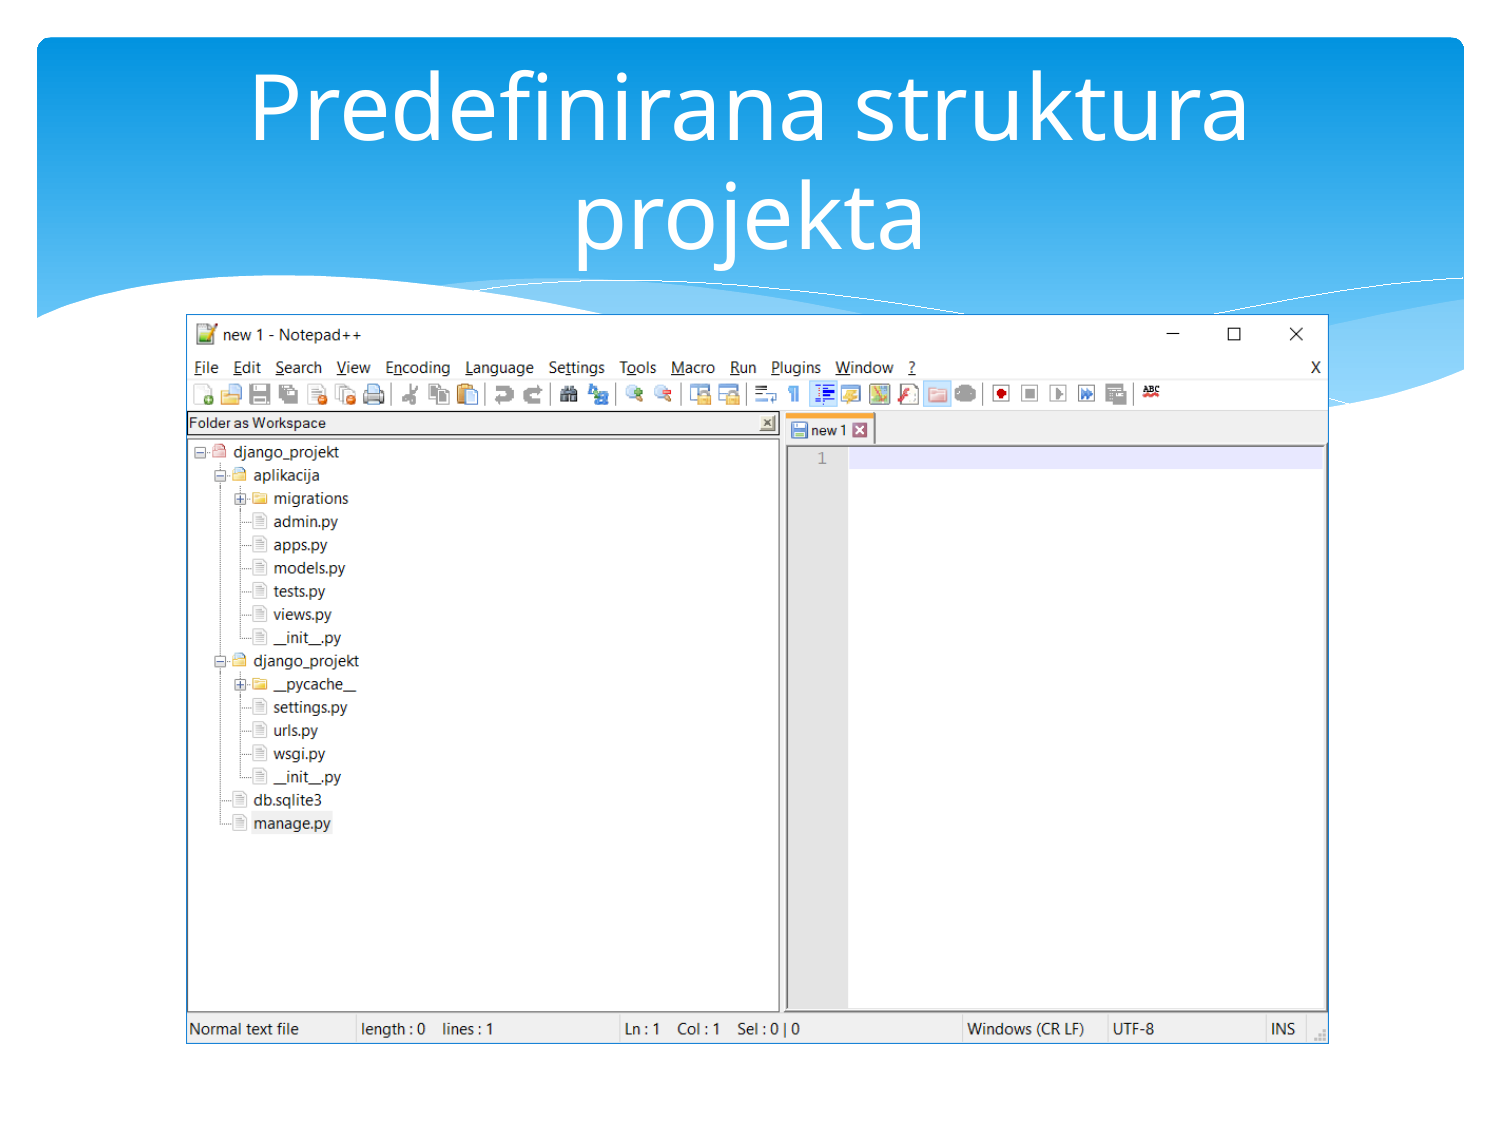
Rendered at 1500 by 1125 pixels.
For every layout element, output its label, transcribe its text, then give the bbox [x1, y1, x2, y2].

picture [185, 314, 1329, 1045]
title Predefinirana struktura projekta [75, 55, 1425, 261]
